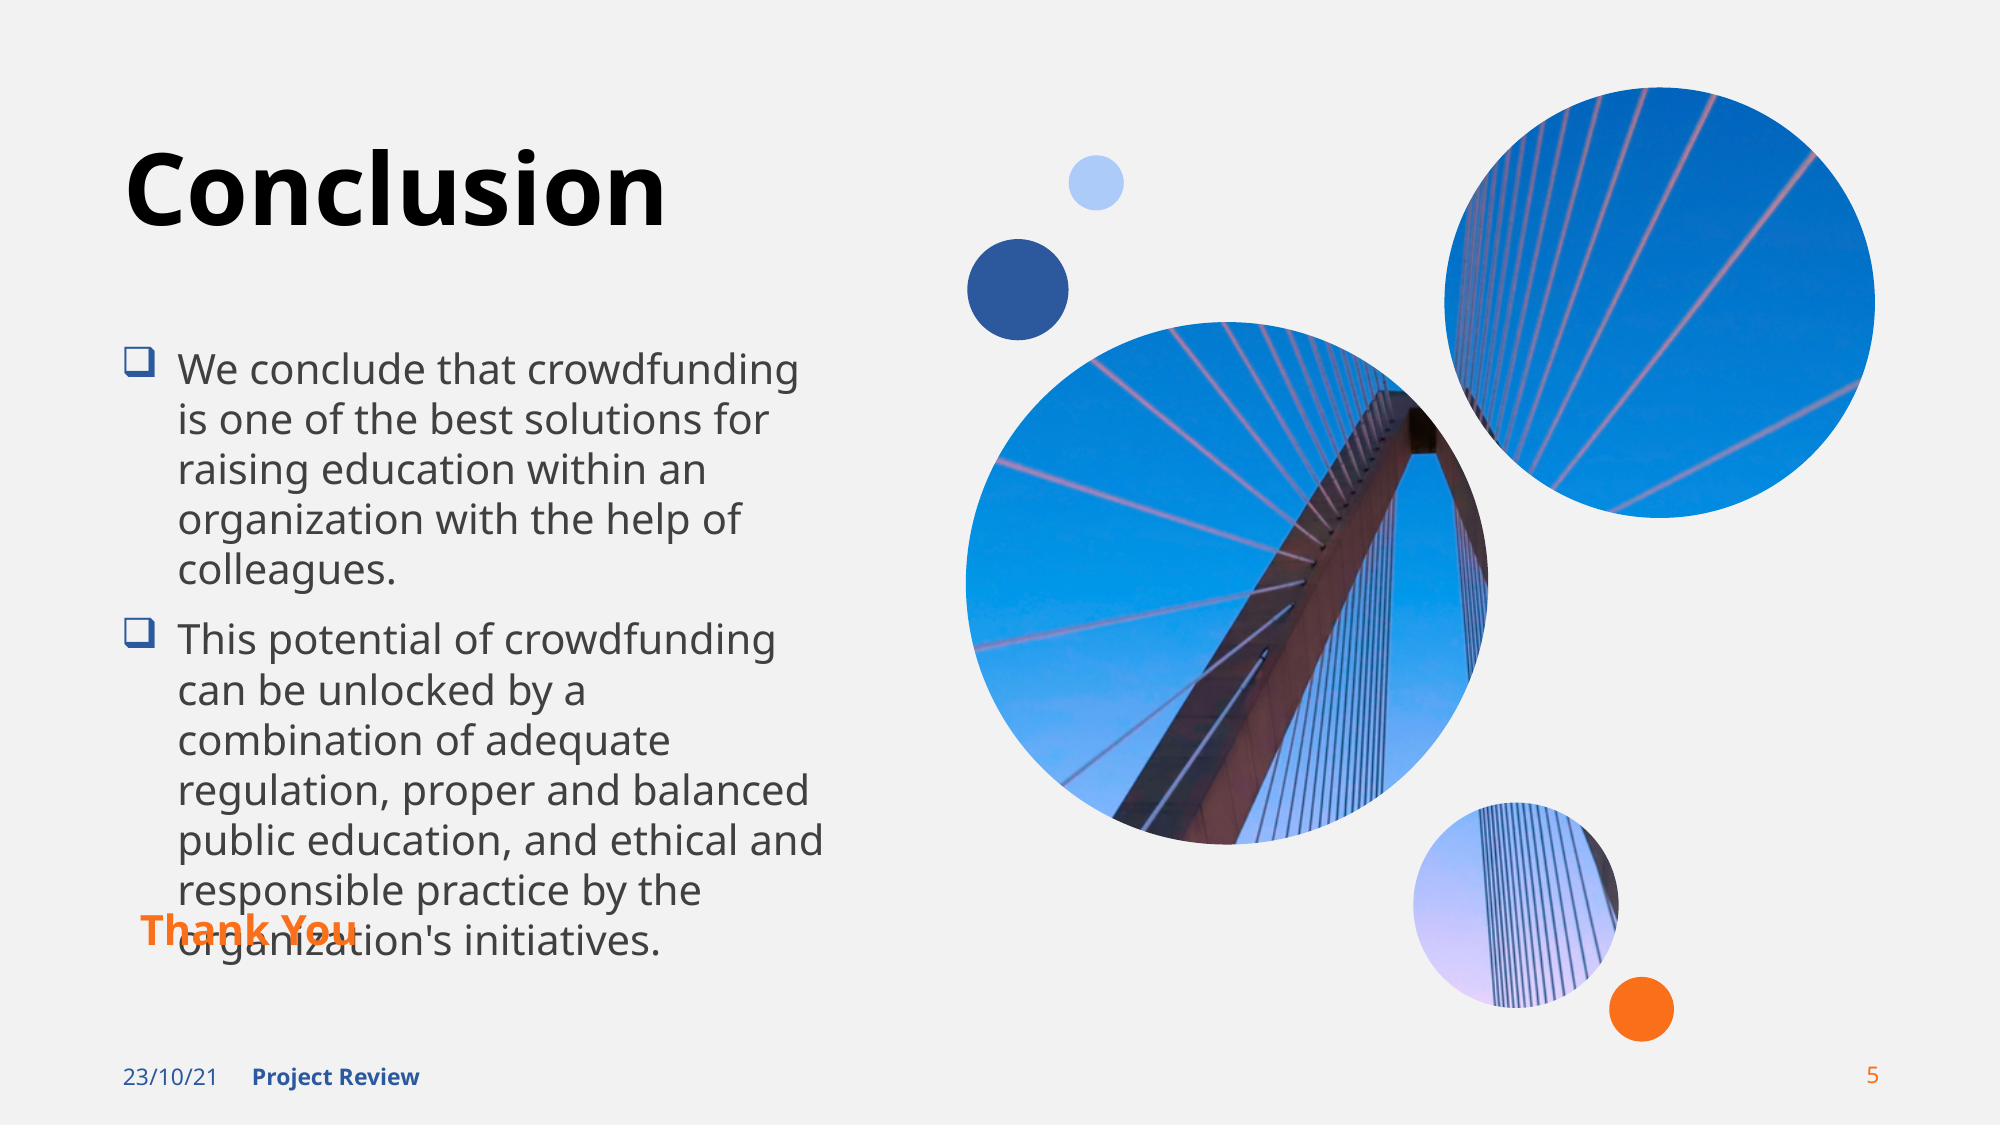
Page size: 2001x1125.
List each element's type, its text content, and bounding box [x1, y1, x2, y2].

list Thank You [125, 901, 805, 954]
title Conclusion [108, 132, 810, 269]
picture [965, 87, 1875, 1008]
list We conclude that crowdfunding is one of the best solutions for raising education within an organization with the help of colleagues. This potential of crowdfunding can be unlocked by a combination of adequate regulation, proper and balanced public education, and ethical and responsible practice by the organization's initiatives. [106, 335, 843, 836]
